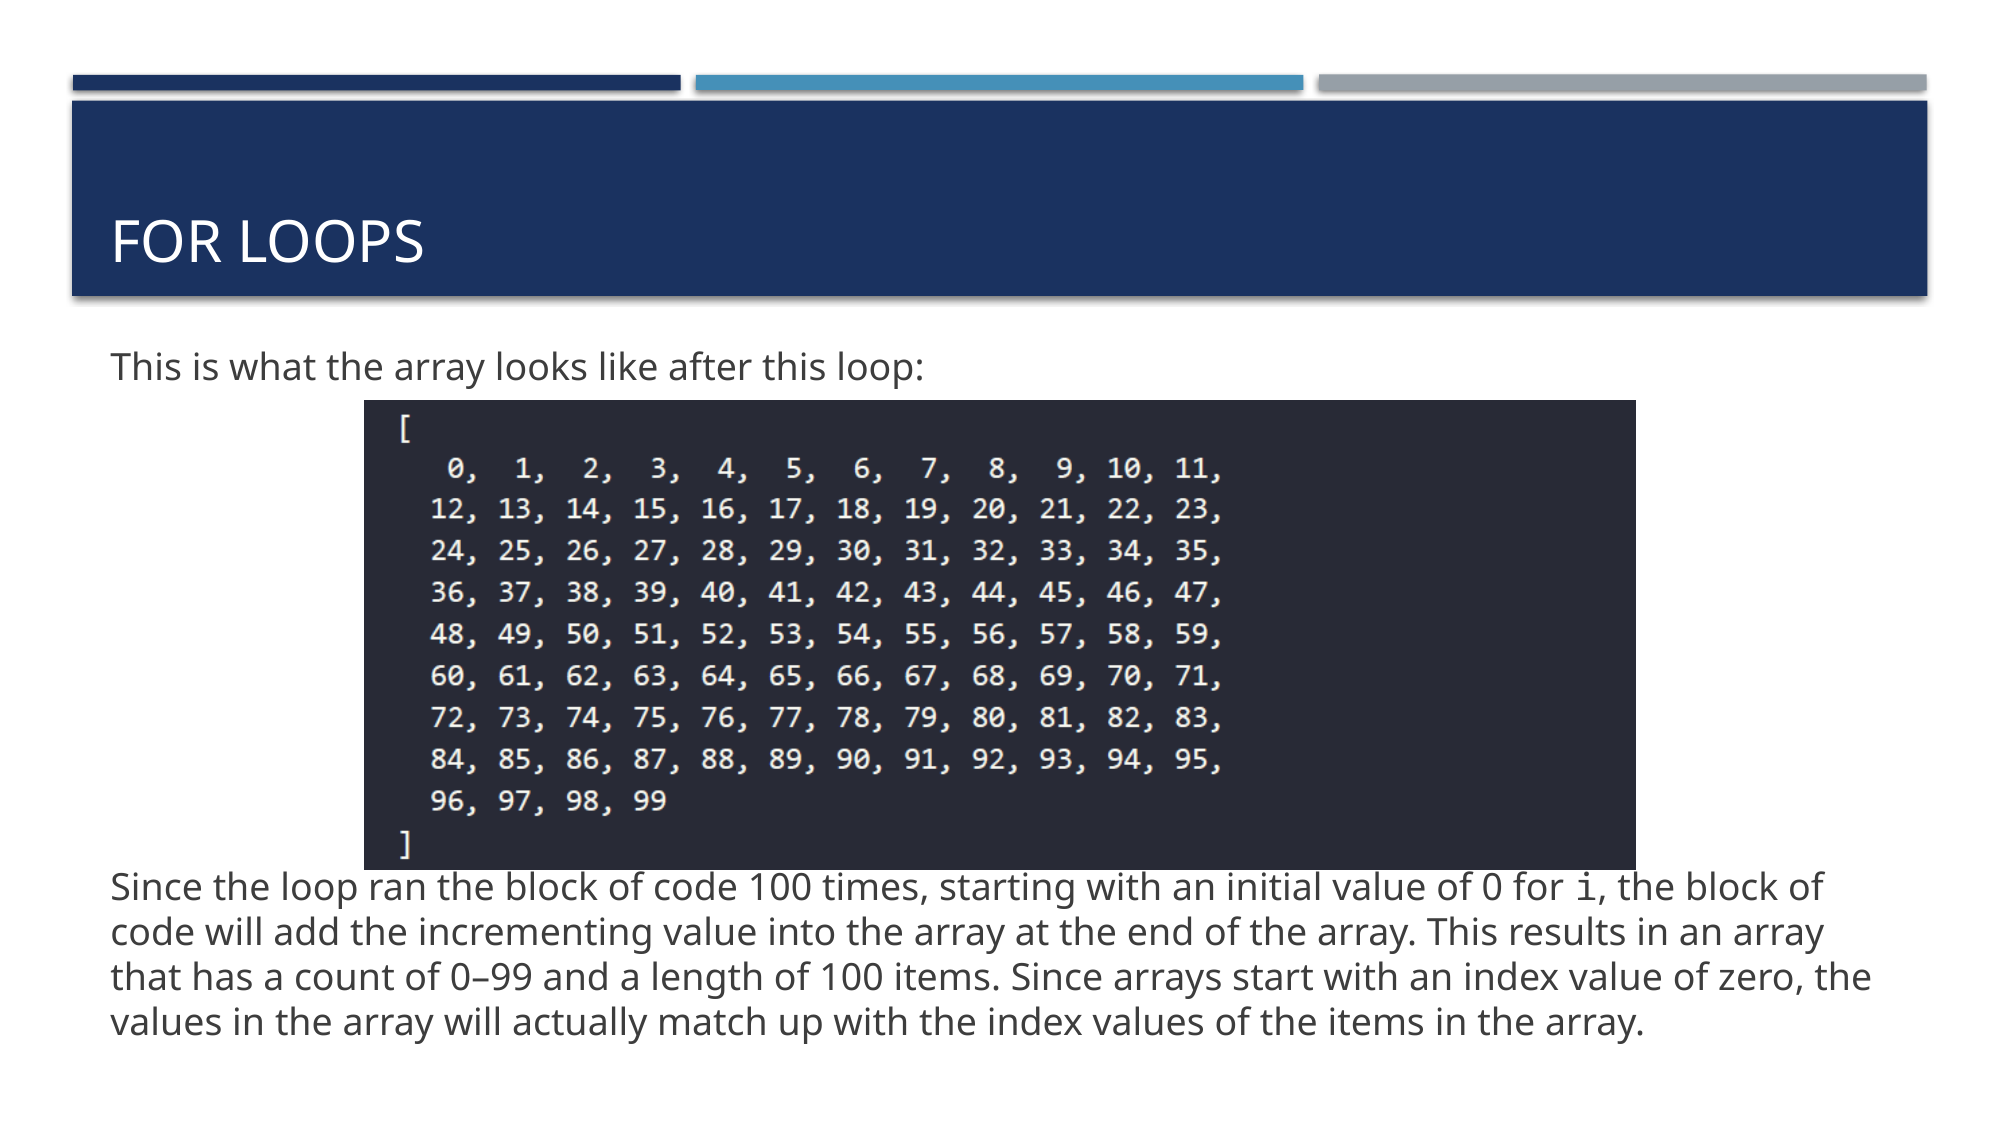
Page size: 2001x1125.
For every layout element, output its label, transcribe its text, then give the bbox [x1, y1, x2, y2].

picture [364, 399, 1636, 871]
title for loops [95, 115, 1905, 282]
list This is what the array looks like after this loop: Since the loop ran the block of code 100 times, starting with an initial value of 0 for i, the block of code will add the incrementing value into the array at the end of the array. This results in an array that has a count of 0–99 and a length of 100 items. Since arrays start with an index value of zero, the values in the array will actually match up with the index values of the items in the array. [95, 335, 1905, 1098]
